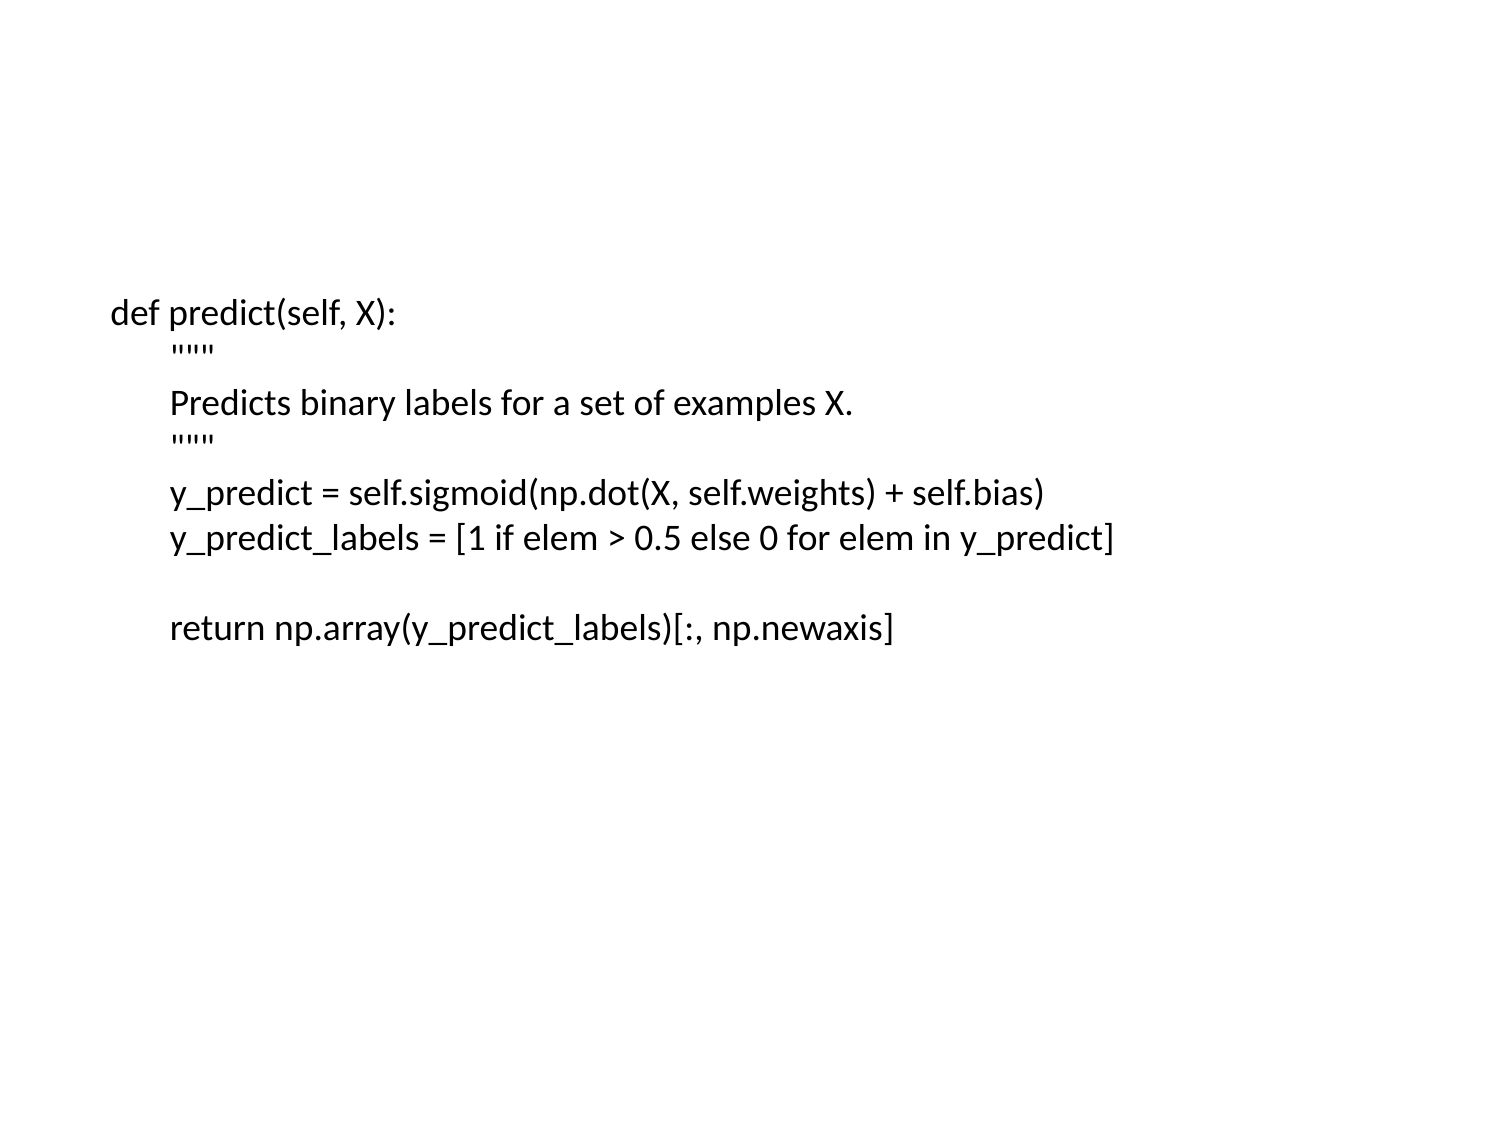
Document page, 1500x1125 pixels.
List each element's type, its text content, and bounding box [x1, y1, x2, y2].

text_box def predict(self, X): """ Predicts binary labels for a set of examples X. """ y_predict = self.sigmoid(np.dot(X, self.weights) + self.bias) y_predict_labels = [1 if elem > 0.5 else 0 for elem in y_predict] return np.array(y_predict_labels)[:, np.newaxis] [87, 280, 1267, 656]
